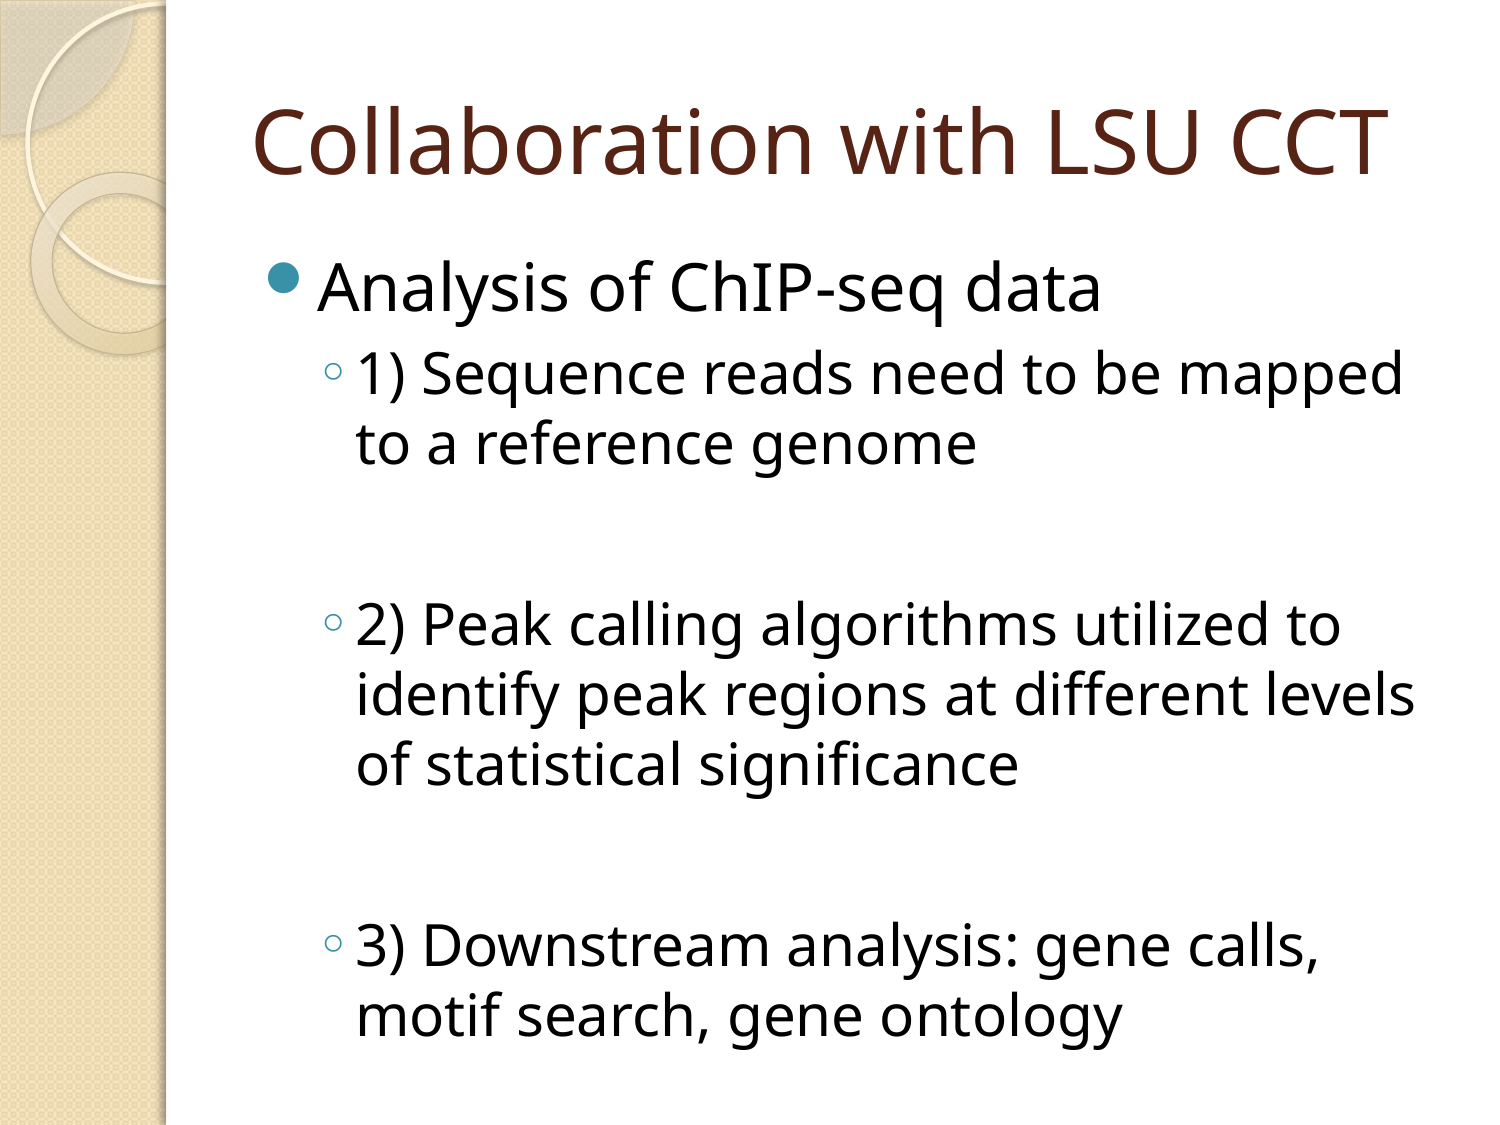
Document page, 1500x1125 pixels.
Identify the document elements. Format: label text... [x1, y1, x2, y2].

title Collaboration with LSU CCT [235, 45, 1466, 233]
list Analysis of ChIP-seq data 1) Sequence reads need to be mapped to a reference genome 2) Peak calling algorithms utilized to identify peak regions at different levels of statistical significance 3) Downstream analysis: gene calls, motif search, gene ontology [235, 237, 1466, 1025]
